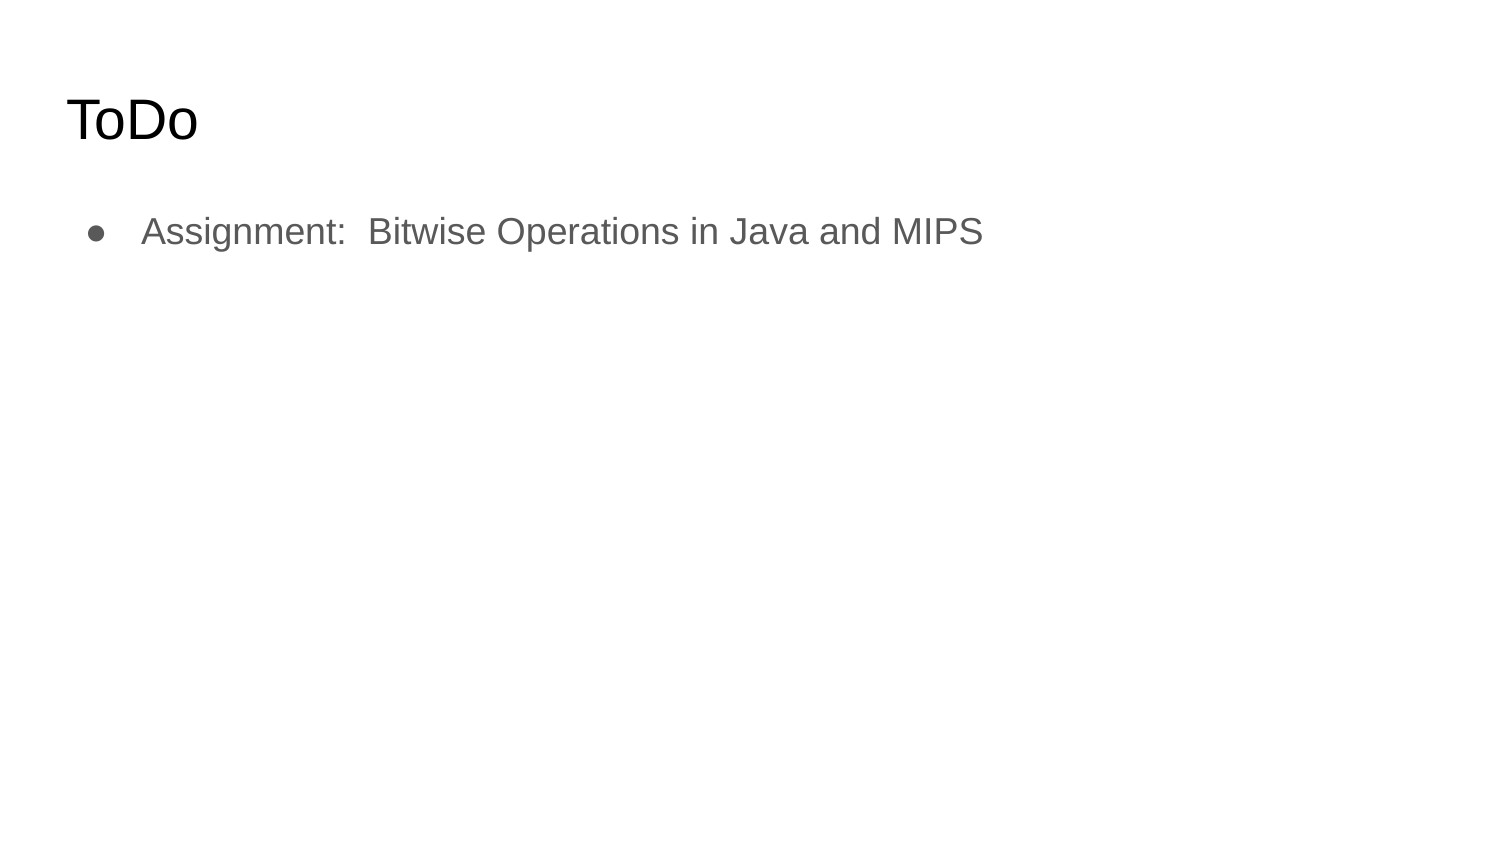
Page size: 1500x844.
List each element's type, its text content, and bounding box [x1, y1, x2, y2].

list Assignment: Bitwise Operations in Java and MIPS [51, 189, 1449, 750]
title ToDo [51, 72, 1449, 167]
